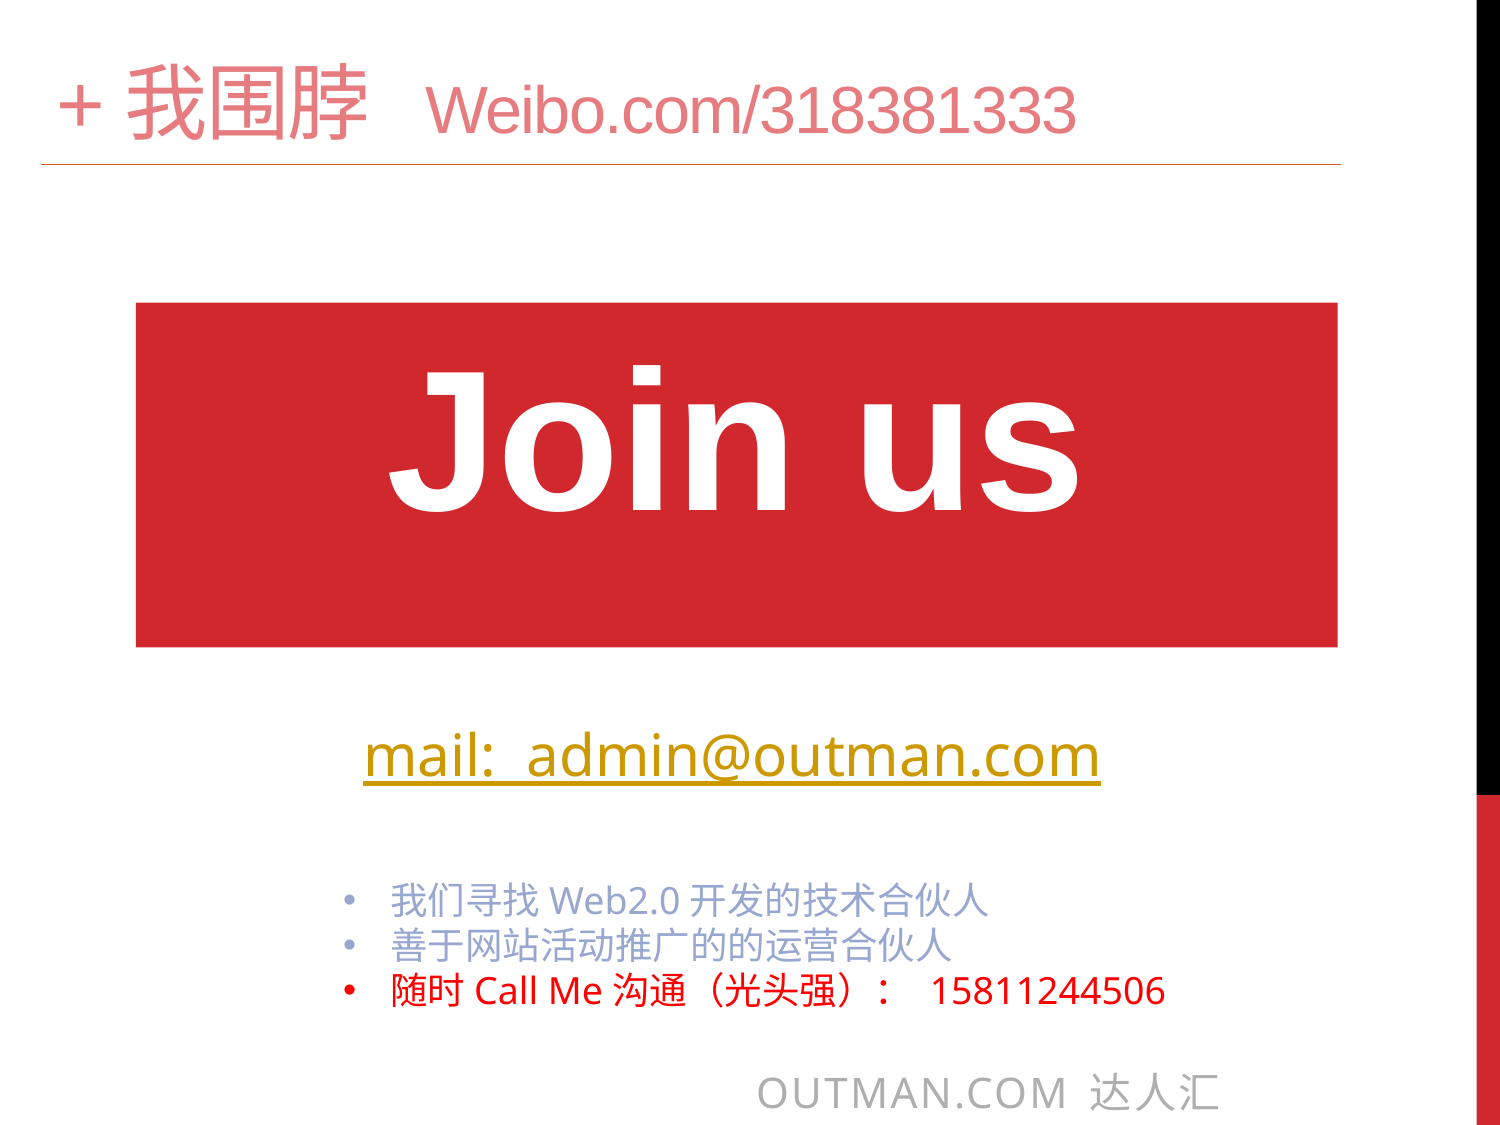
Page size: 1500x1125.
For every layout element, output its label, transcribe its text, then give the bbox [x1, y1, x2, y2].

text_box mail: admin@outman.com [348, 710, 1165, 805]
text_box Join us [135, 302, 1338, 648]
text_box 我们寻找Web2.0开发的技术合伙人 善于网站活动推广的的运营合伙人 随时Call Me沟通（光头强）： 15811244506 [328, 869, 1424, 1020]
text_box +我围脖 Weibo.com/318381333 [41, 39, 1441, 160]
subtitle Outman.com 达人汇 [741, 1058, 1474, 1125]
